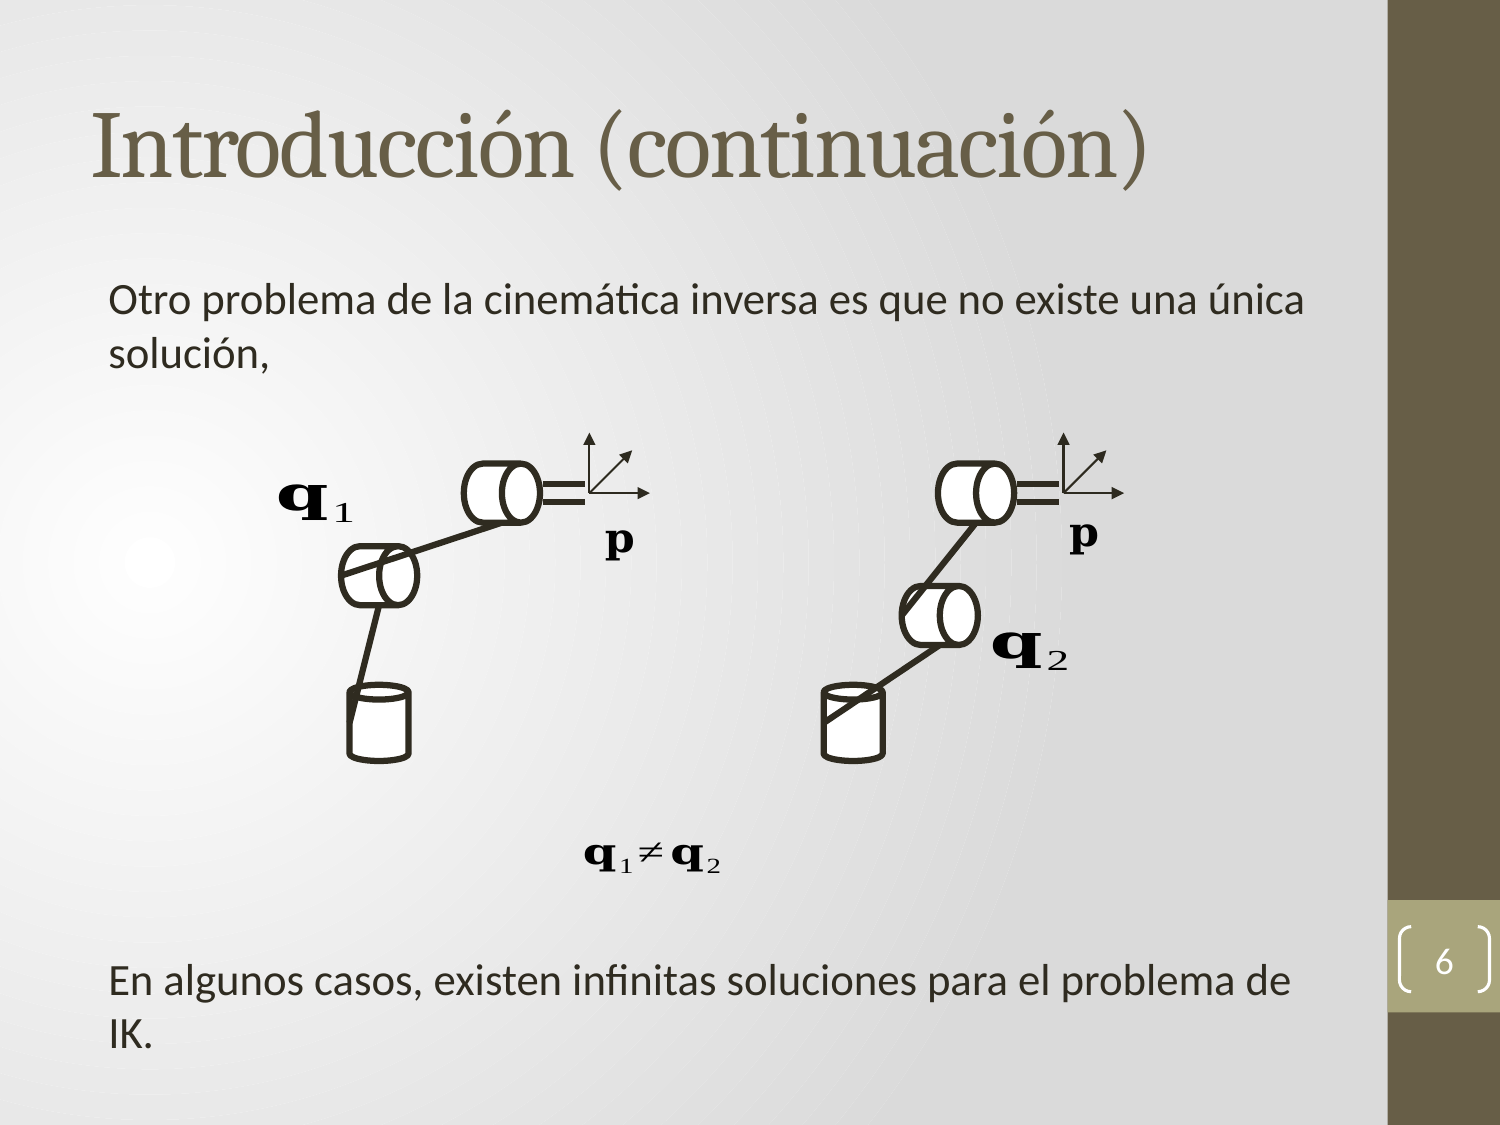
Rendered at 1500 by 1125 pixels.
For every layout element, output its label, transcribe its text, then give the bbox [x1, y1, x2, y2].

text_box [275, 432, 1125, 879]
title Introducción (continuación) [75, 45, 1325, 233]
slide_number 6 [1397, 925, 1492, 994]
list Otro problema de la cinemática inversa es que no existe una única solución, En algunos casos, existen infinitas soluciones para el problema de IK. [75, 262, 1325, 1071]
